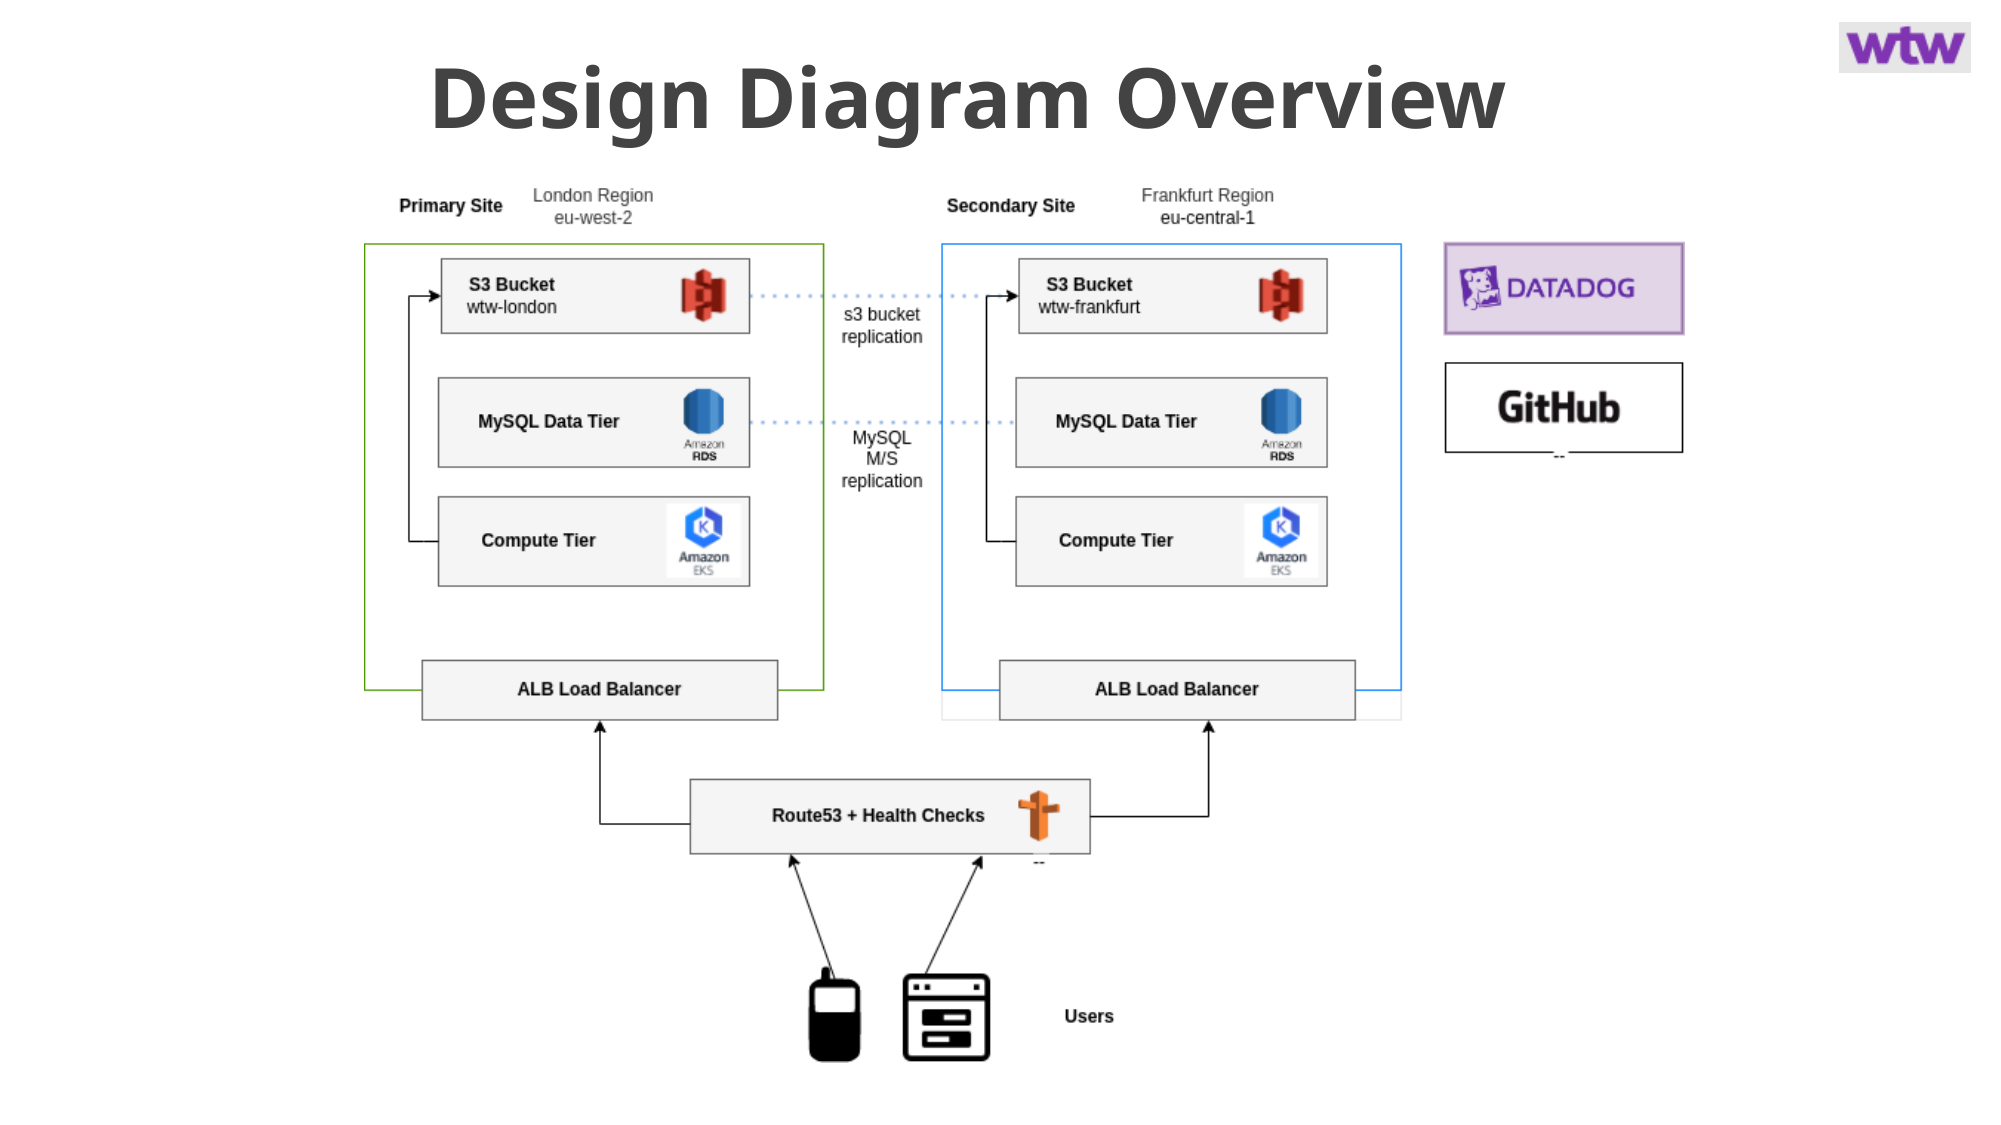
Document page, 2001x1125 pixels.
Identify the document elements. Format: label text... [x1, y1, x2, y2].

text_box Design Diagram Overview [29, 38, 1907, 289]
picture [364, 184, 1685, 1063]
picture [1839, 22, 1971, 73]
